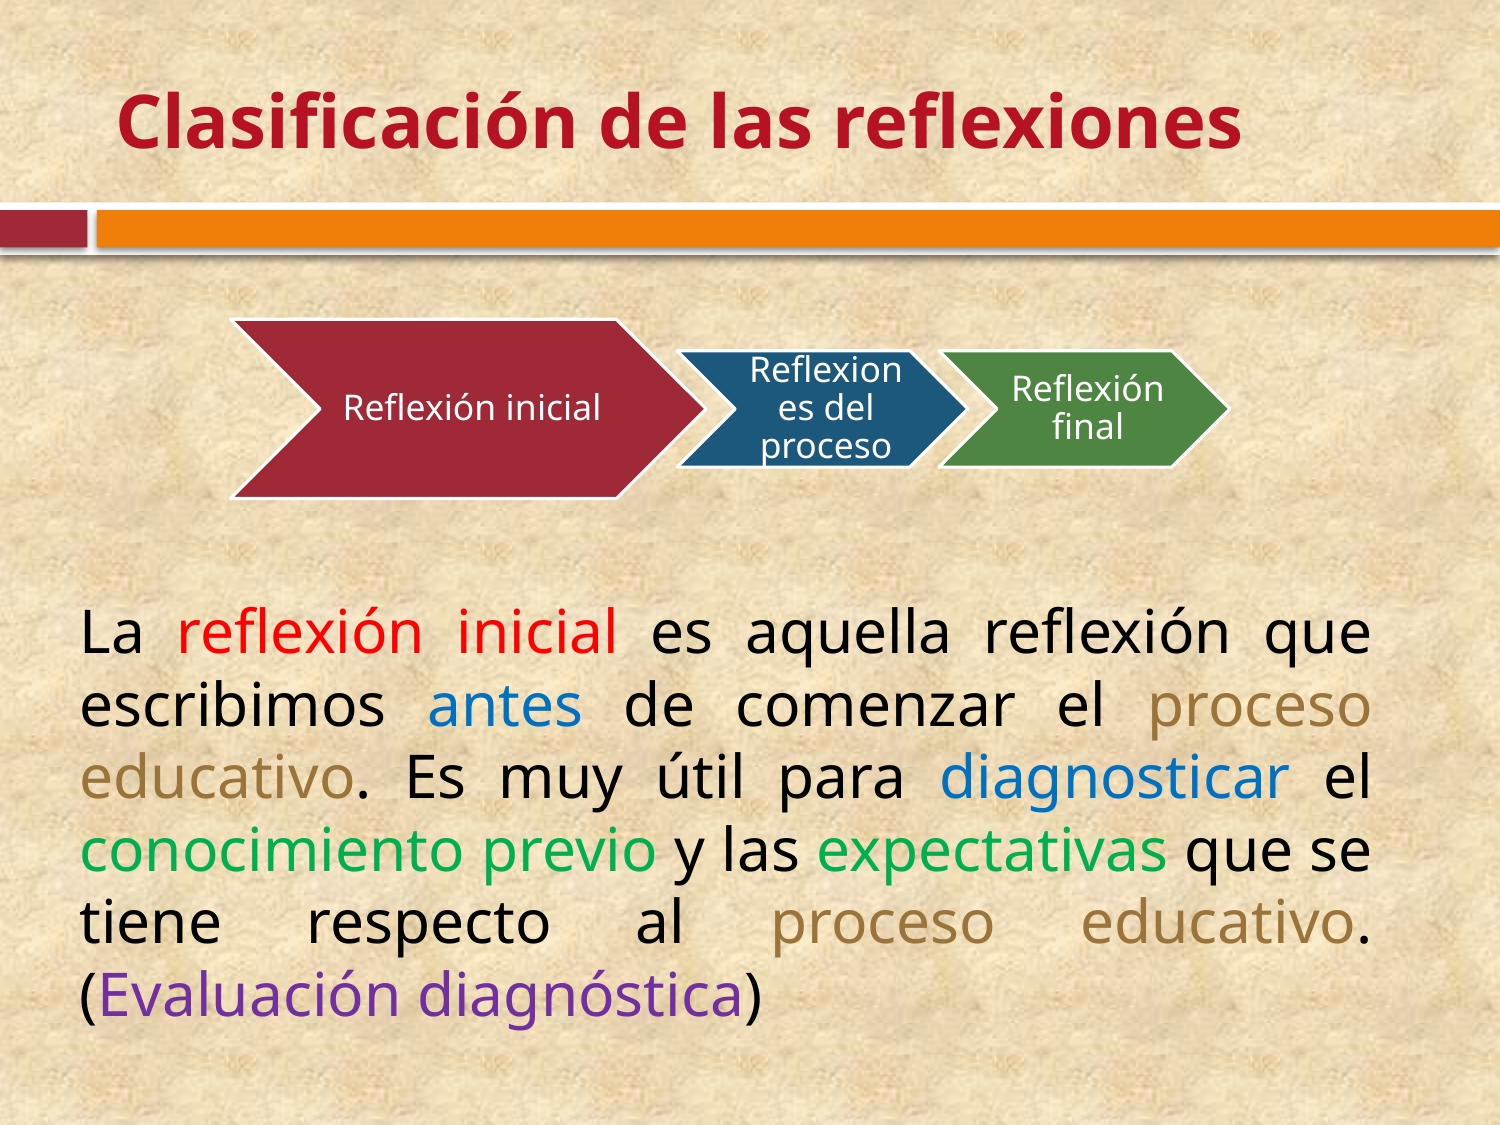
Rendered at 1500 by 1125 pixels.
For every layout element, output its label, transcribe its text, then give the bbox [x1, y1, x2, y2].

picture [0, 0, 1500, 202]
title Clasificación de las reflexiones [100, 37, 1438, 200]
list La reflexión inicial es aquella reflexión que escribimos antes de comenzar el proceso educativo. Es muy útil para diagnosticar el conocimiento previo y las expectativas que se tiene respecto al proceso educativo. (Evaluación diagnóstica) [64, 586, 1388, 1083]
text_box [229, 278, 1231, 540]
picture [0, 255, 1500, 1125]
